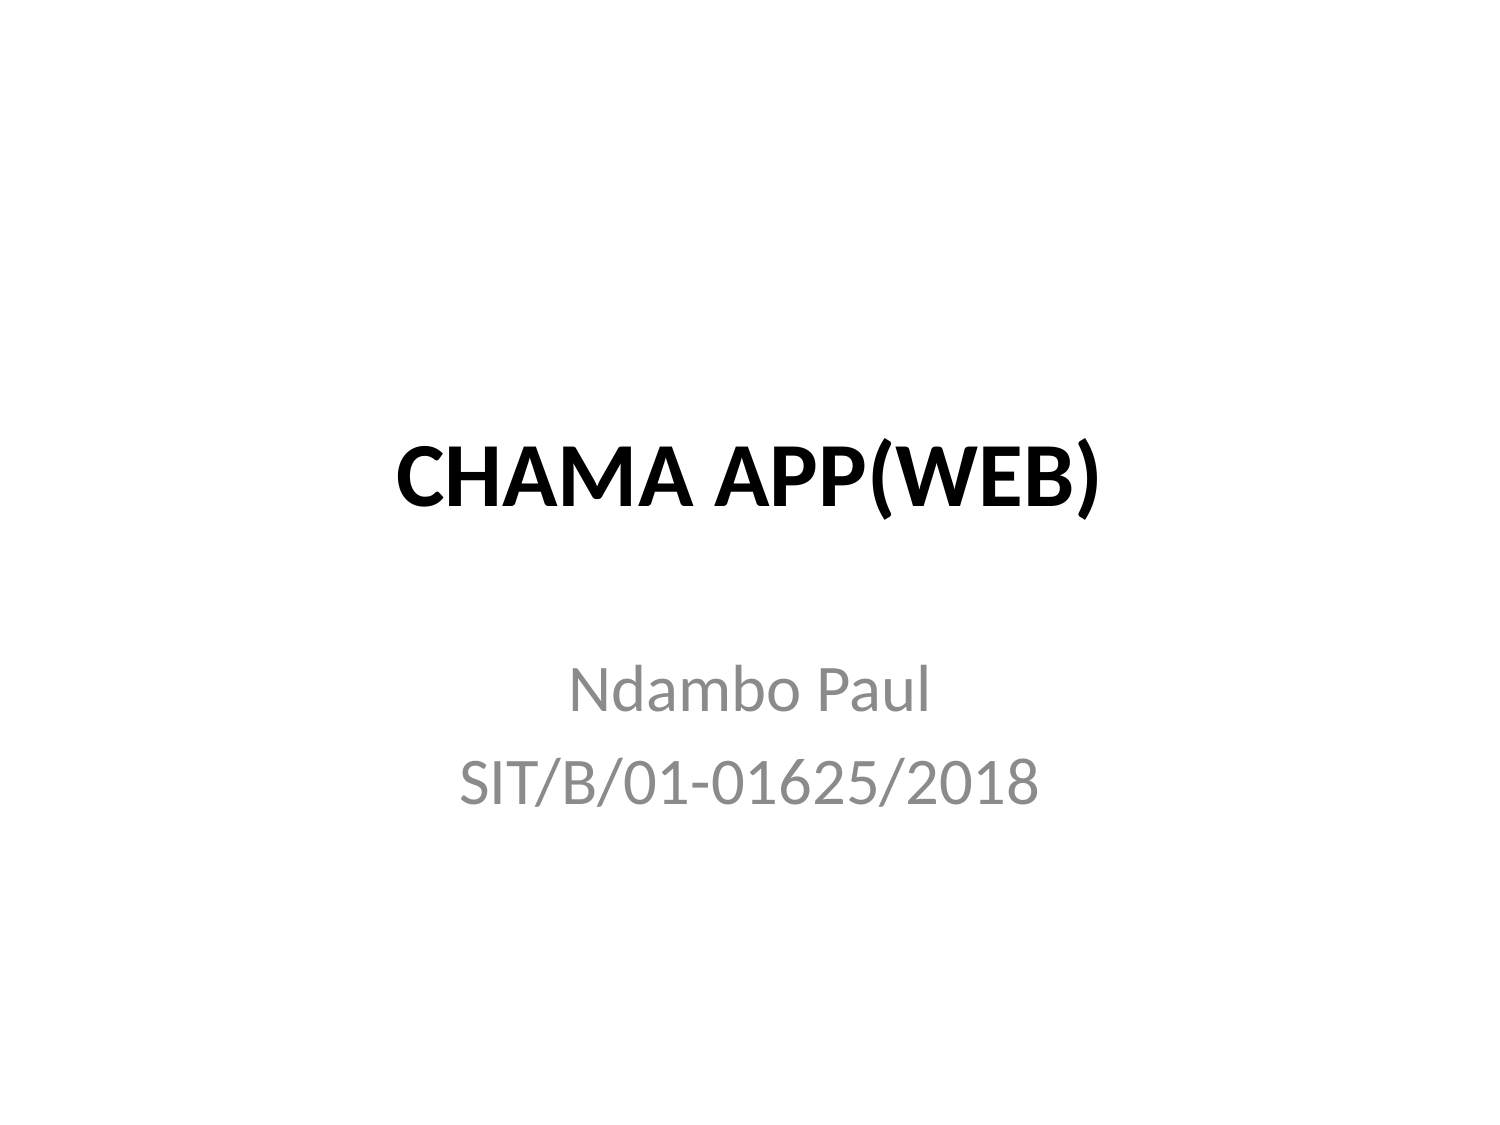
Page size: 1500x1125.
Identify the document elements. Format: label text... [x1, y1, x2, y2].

title CHAMA APP(WEB) [112, 349, 1388, 591]
subtitle Ndambo Paul SIT/B/01-01625/2018 [225, 637, 1275, 925]
